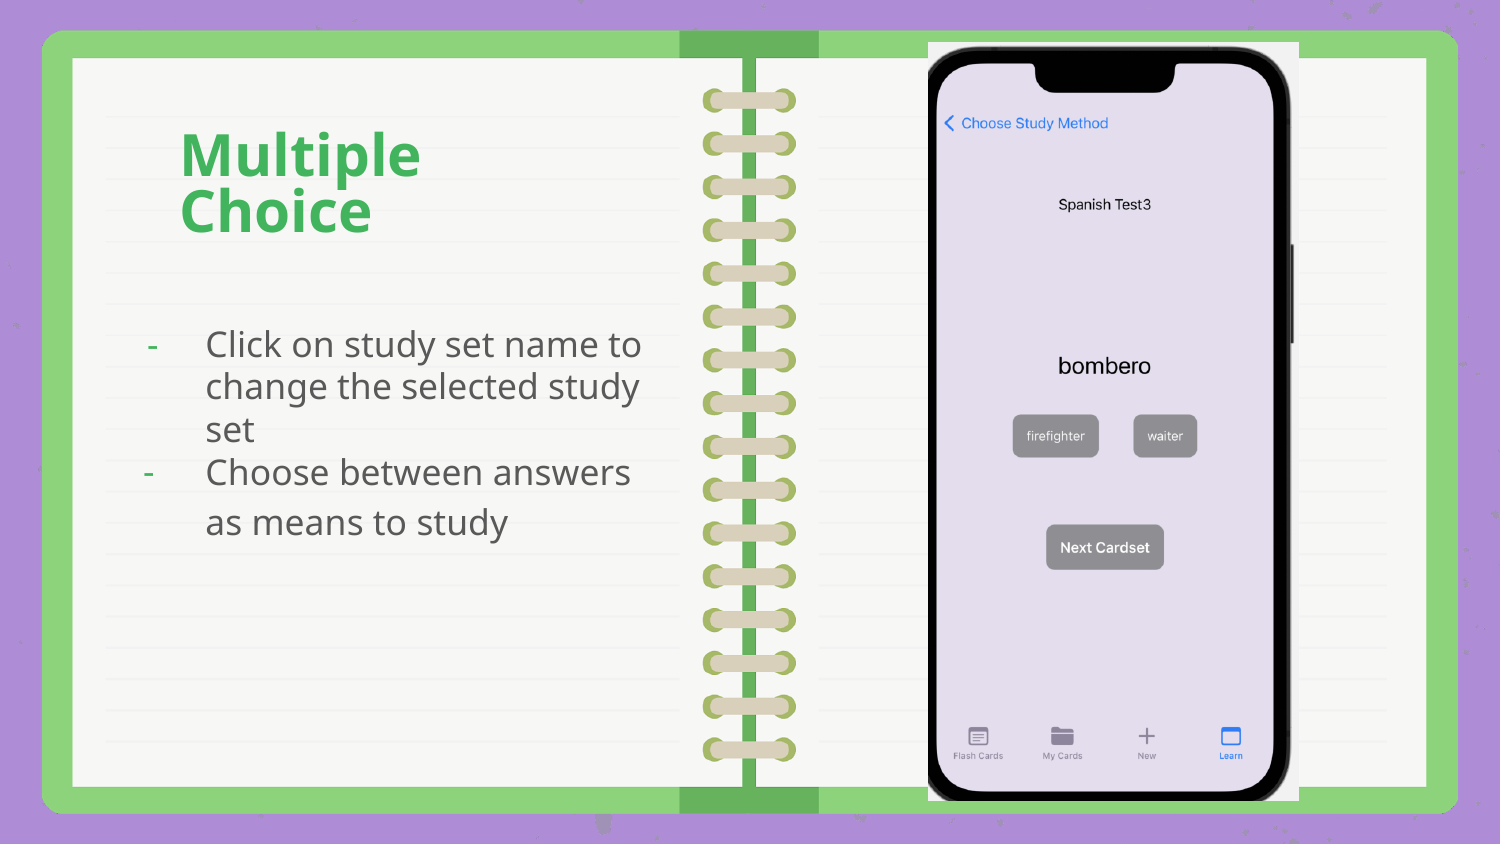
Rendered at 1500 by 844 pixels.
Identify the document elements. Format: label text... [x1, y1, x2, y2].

title Multiple Choice [164, 116, 559, 211]
picture [41, 30, 1458, 814]
text_box Click on study set name to change the selected study set Choose between answers as means to study [115, 307, 678, 560]
